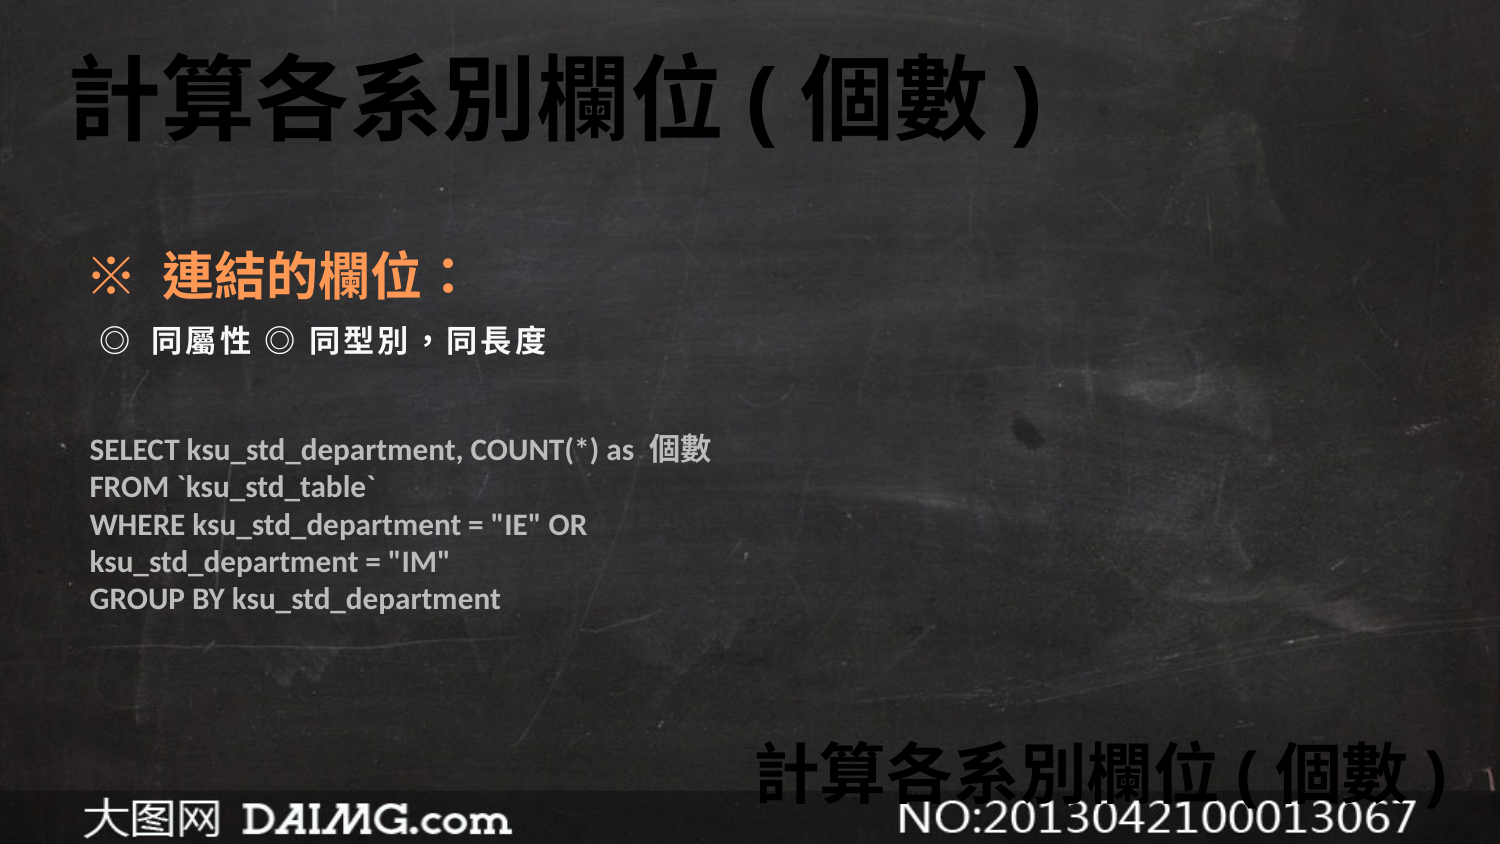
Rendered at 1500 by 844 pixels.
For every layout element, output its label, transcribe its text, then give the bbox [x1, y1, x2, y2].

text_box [74, 235, 825, 368]
text_box 計算各系別欄位(個數) [513, 724, 1463, 819]
picture [0, 0, 1500, 844]
text_box 計算各系別欄位(個數) [52, 31, 1458, 173]
text_box SELECT ksu_std_department, COUNT(*) as 個數 FROM `ksu_std_table` WHERE ksu_std_department = "IE" OR ksu_std_department = "IM" GROUP BY ksu_std_department [74, 421, 845, 624]
